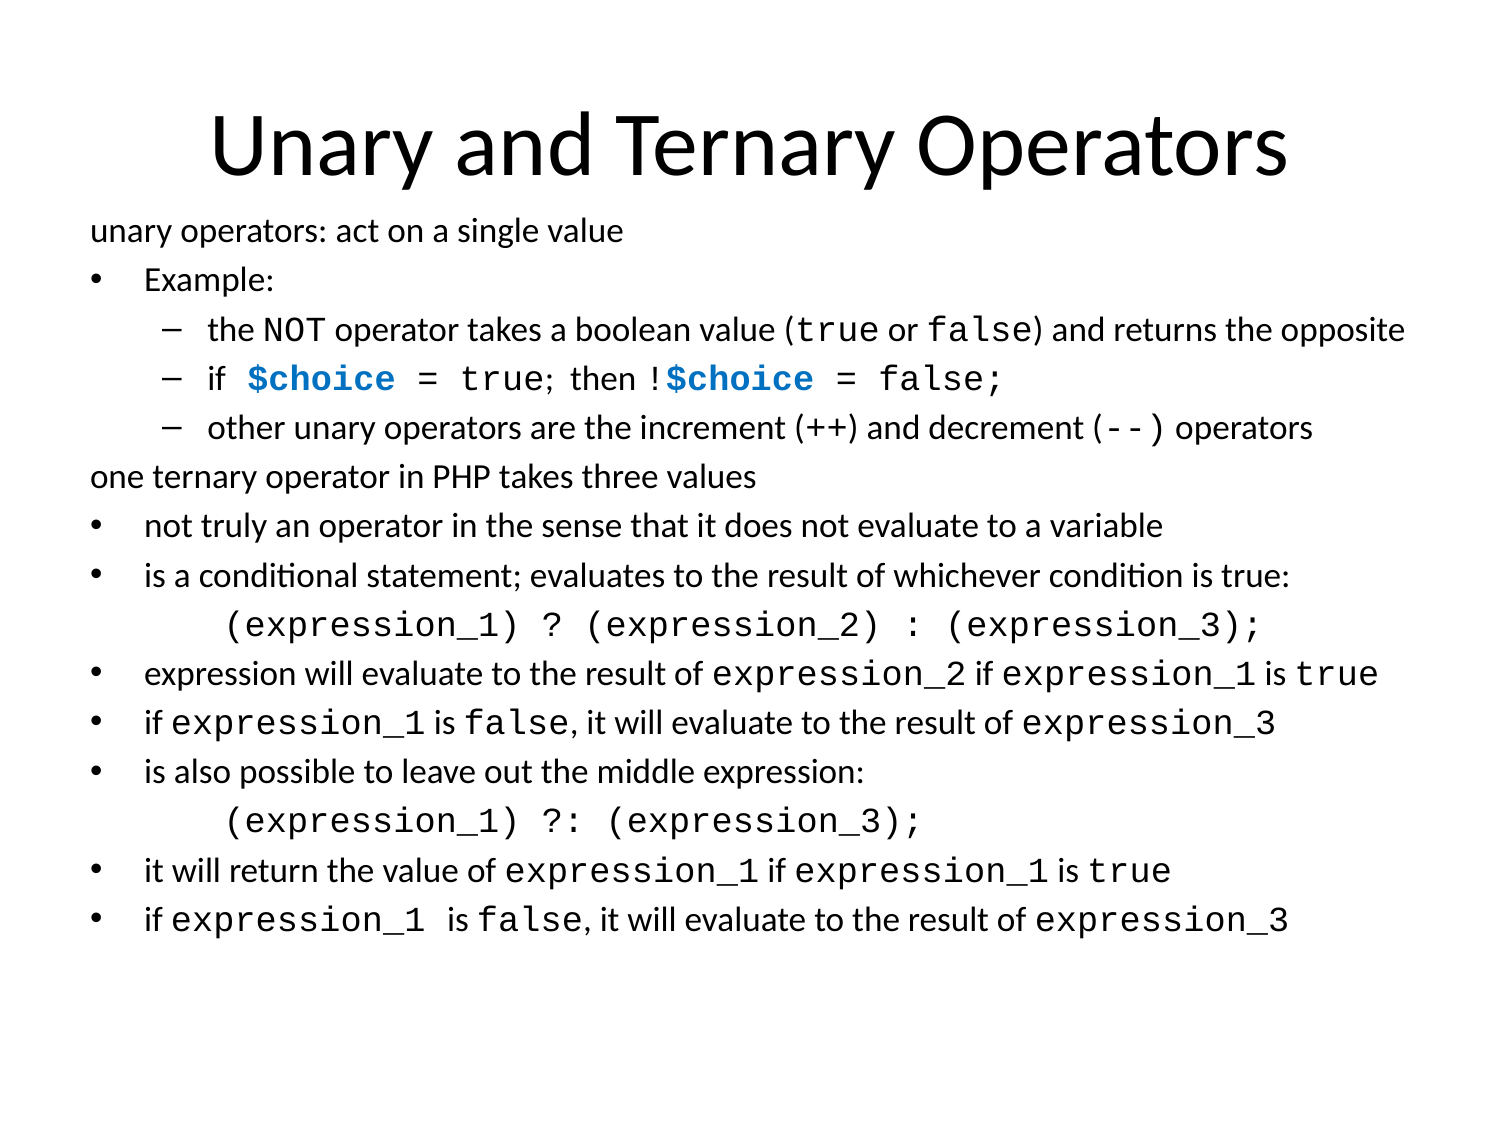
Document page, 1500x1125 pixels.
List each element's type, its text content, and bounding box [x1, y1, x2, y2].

list unary operators: act on a single value Example: the NOT operator takes a boolean value (true or false) and returns the opposite if $choice = true; then !$choice = false; other unary operators are the increment (++) and decrement (--) operators one ternary operator in PHP takes three values not truly an operator in the sense that it does not evaluate to a variable is a conditional statement; evaluates to the result of whichever condition is true: (expression_1) ? (expression_2) : (expression_3); expression will evaluate to the result of expression_2 if expression_1 is true if expression_1 is false, it will evaluate to the result of expression_3 is also possible to leave out the middle expression: (expression_1) ?: (expression_3); it will return the value of expression_1 if expression_1 is true if expression_1 is false, it will evaluate to the result of expression_3 [75, 200, 1425, 1005]
title Unary and Ternary Operators [75, 45, 1425, 200]
